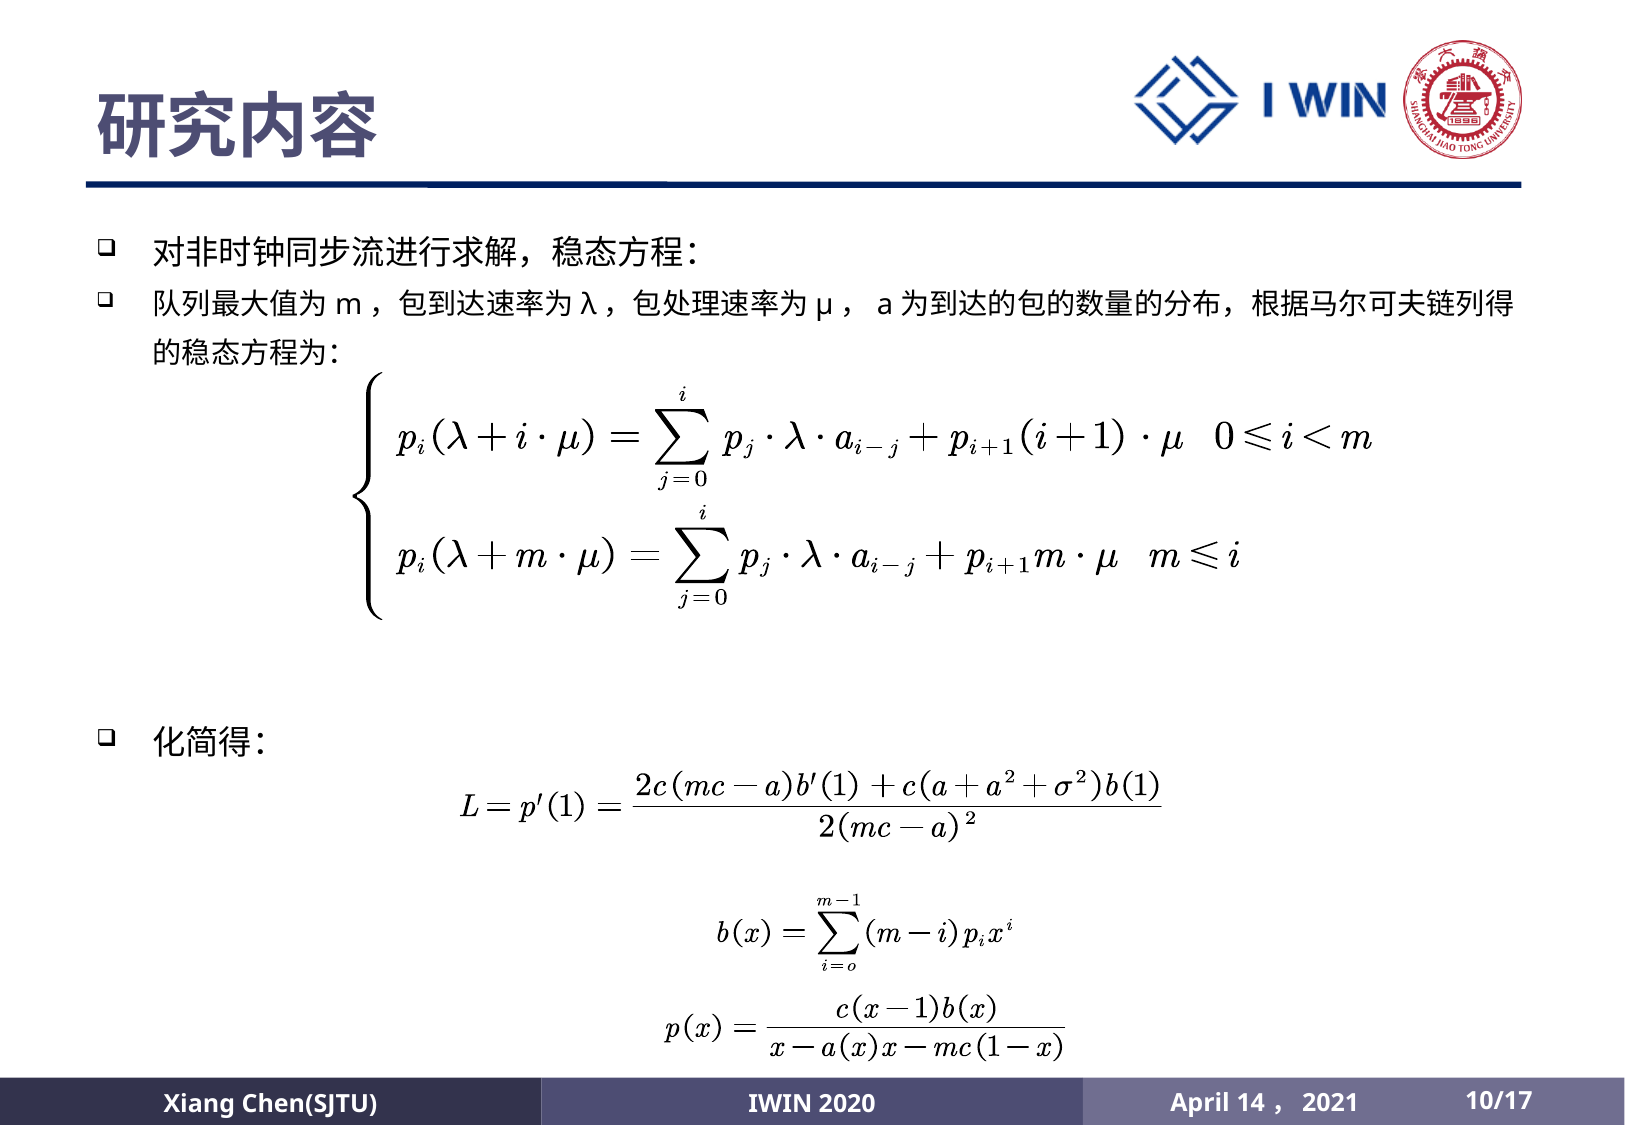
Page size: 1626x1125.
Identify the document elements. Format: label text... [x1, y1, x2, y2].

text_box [348, 360, 1384, 635]
list 对非时钟同步流进行求解，稳态方程： 队列最大值为m，包到达速率为λ，包处理速率为μ，a为到达的包的数量的分布，根据马尔可夫链列得的稳态方程为： 化简得： [81, 208, 1544, 1006]
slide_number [1155, 1078, 1315, 1125]
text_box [660, 887, 1072, 1072]
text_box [456, 762, 1169, 854]
slide_number /17 [1315, 1071, 1625, 1125]
title 研究内容 [81, 7, 1544, 173]
